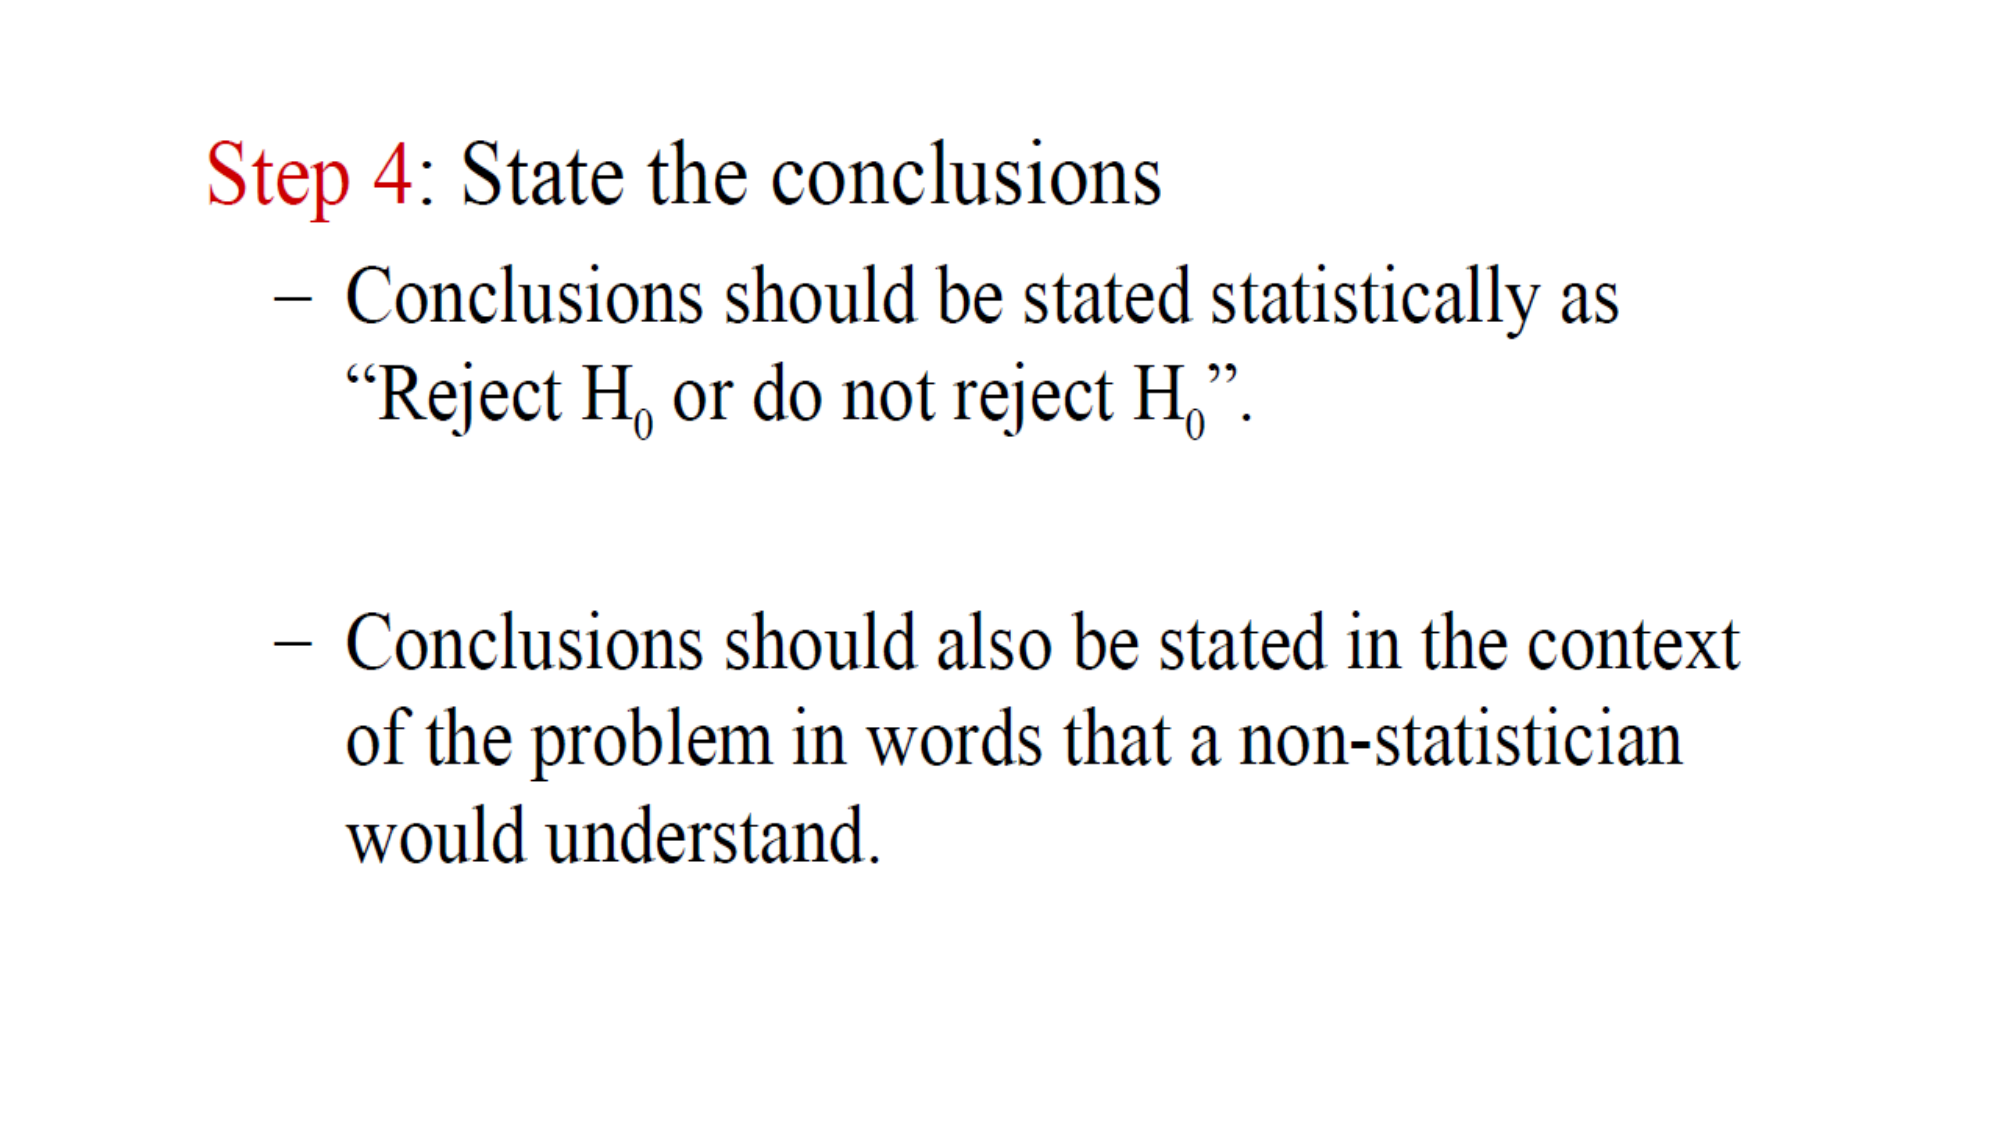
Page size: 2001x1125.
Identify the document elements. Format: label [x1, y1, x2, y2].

picture [181, 105, 1819, 935]
